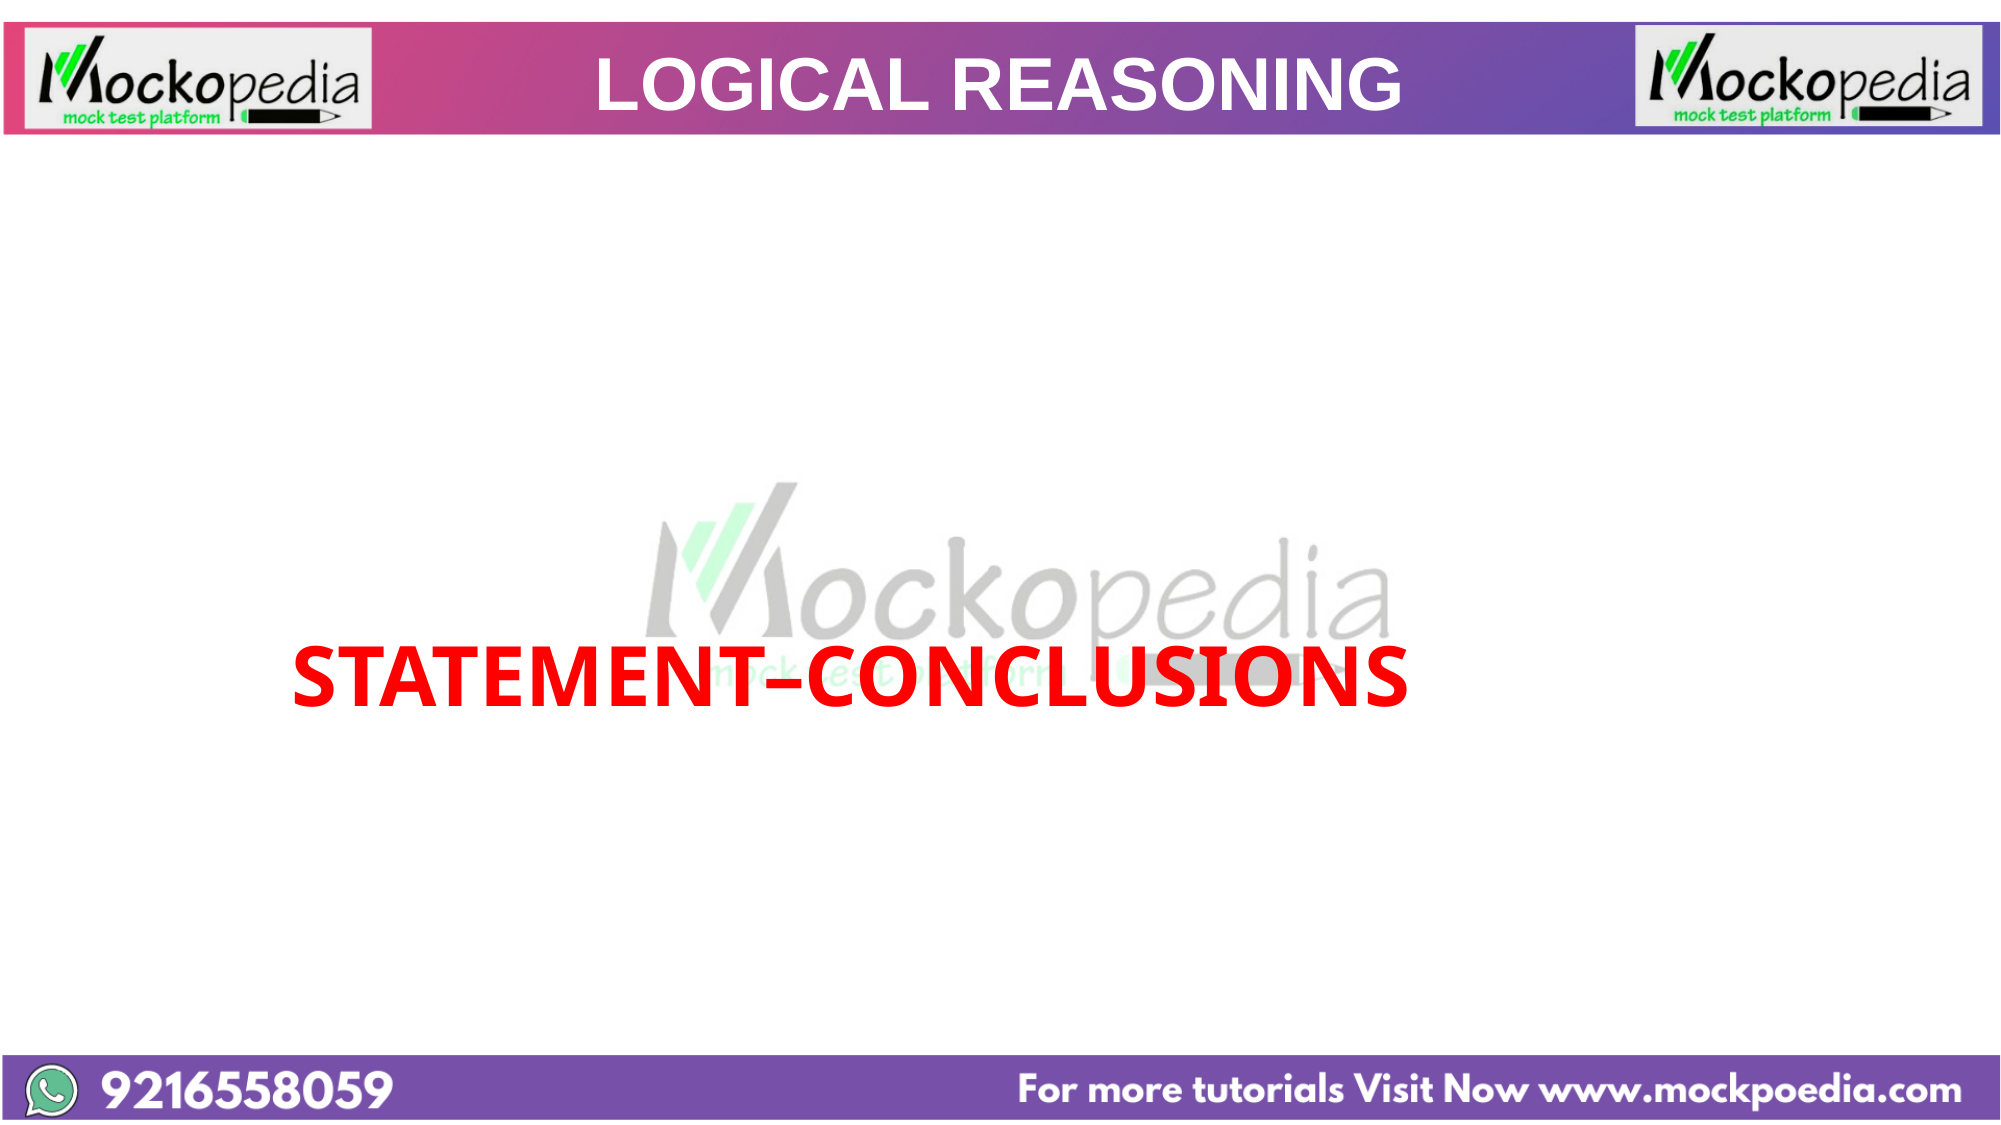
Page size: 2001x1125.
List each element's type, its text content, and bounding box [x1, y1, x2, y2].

title LOGICAL REASONING [41, 31, 1959, 141]
list STATEMENT–CONCLUSIONS [37, 141, 1963, 1019]
picture [0, 0, 2001, 1125]
